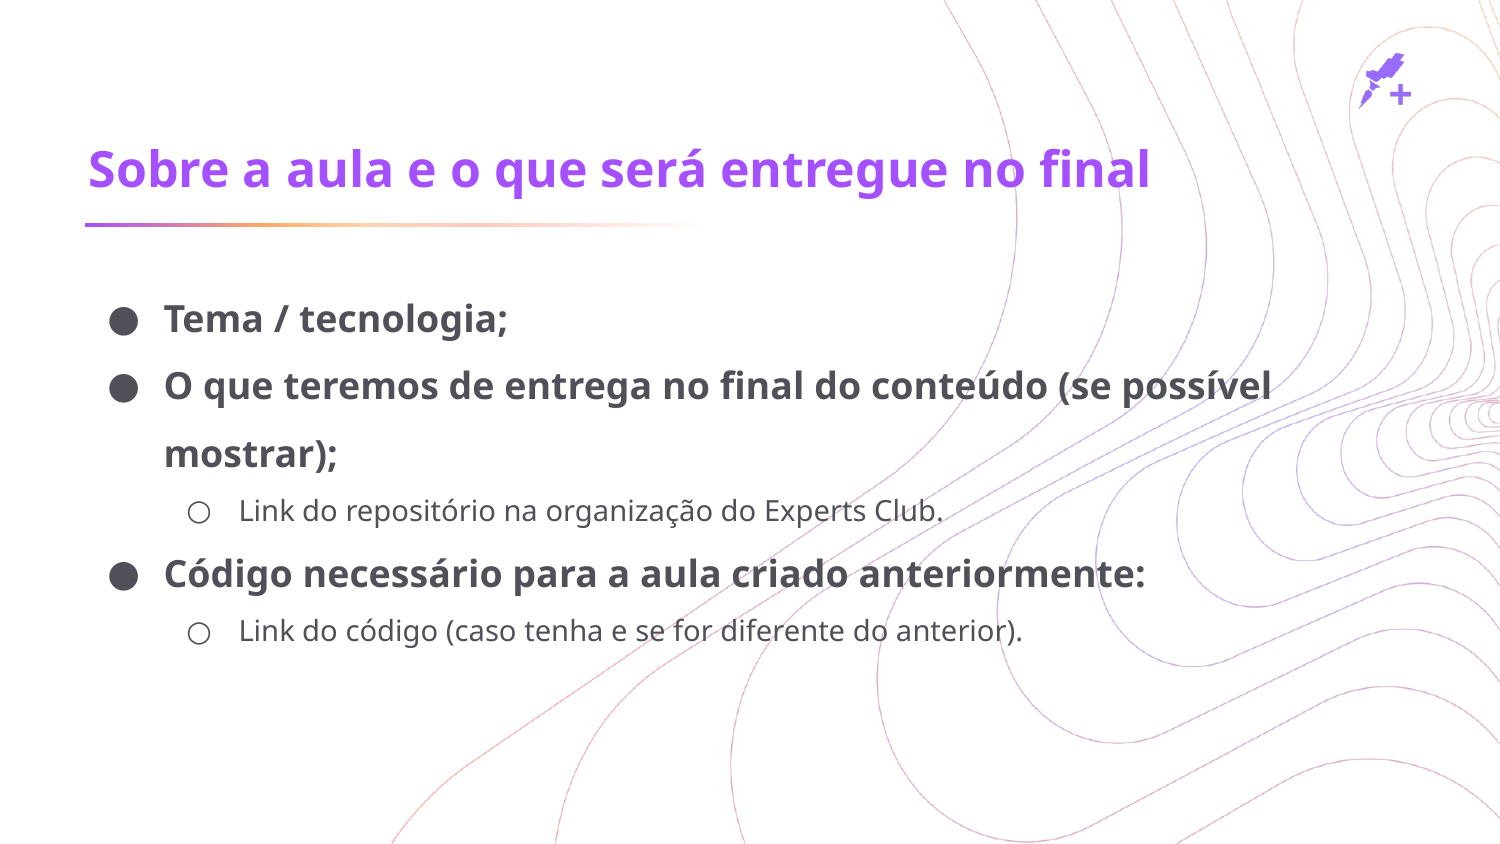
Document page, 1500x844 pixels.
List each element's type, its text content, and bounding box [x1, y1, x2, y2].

picture [85, 223, 711, 227]
picture [1358, 53, 1411, 109]
list Tema / tecnologia; O que teremos de entrega no final do conteúdo (se possível mostrar); Link do repositório na organização do Experts Club. Código necessário para a aula criado anteriormente: Link do código (caso tenha e se for diferente do anterior). [73, 257, 1427, 722]
title Sobre a aula e o que será entregue no final [73, 122, 1427, 217]
